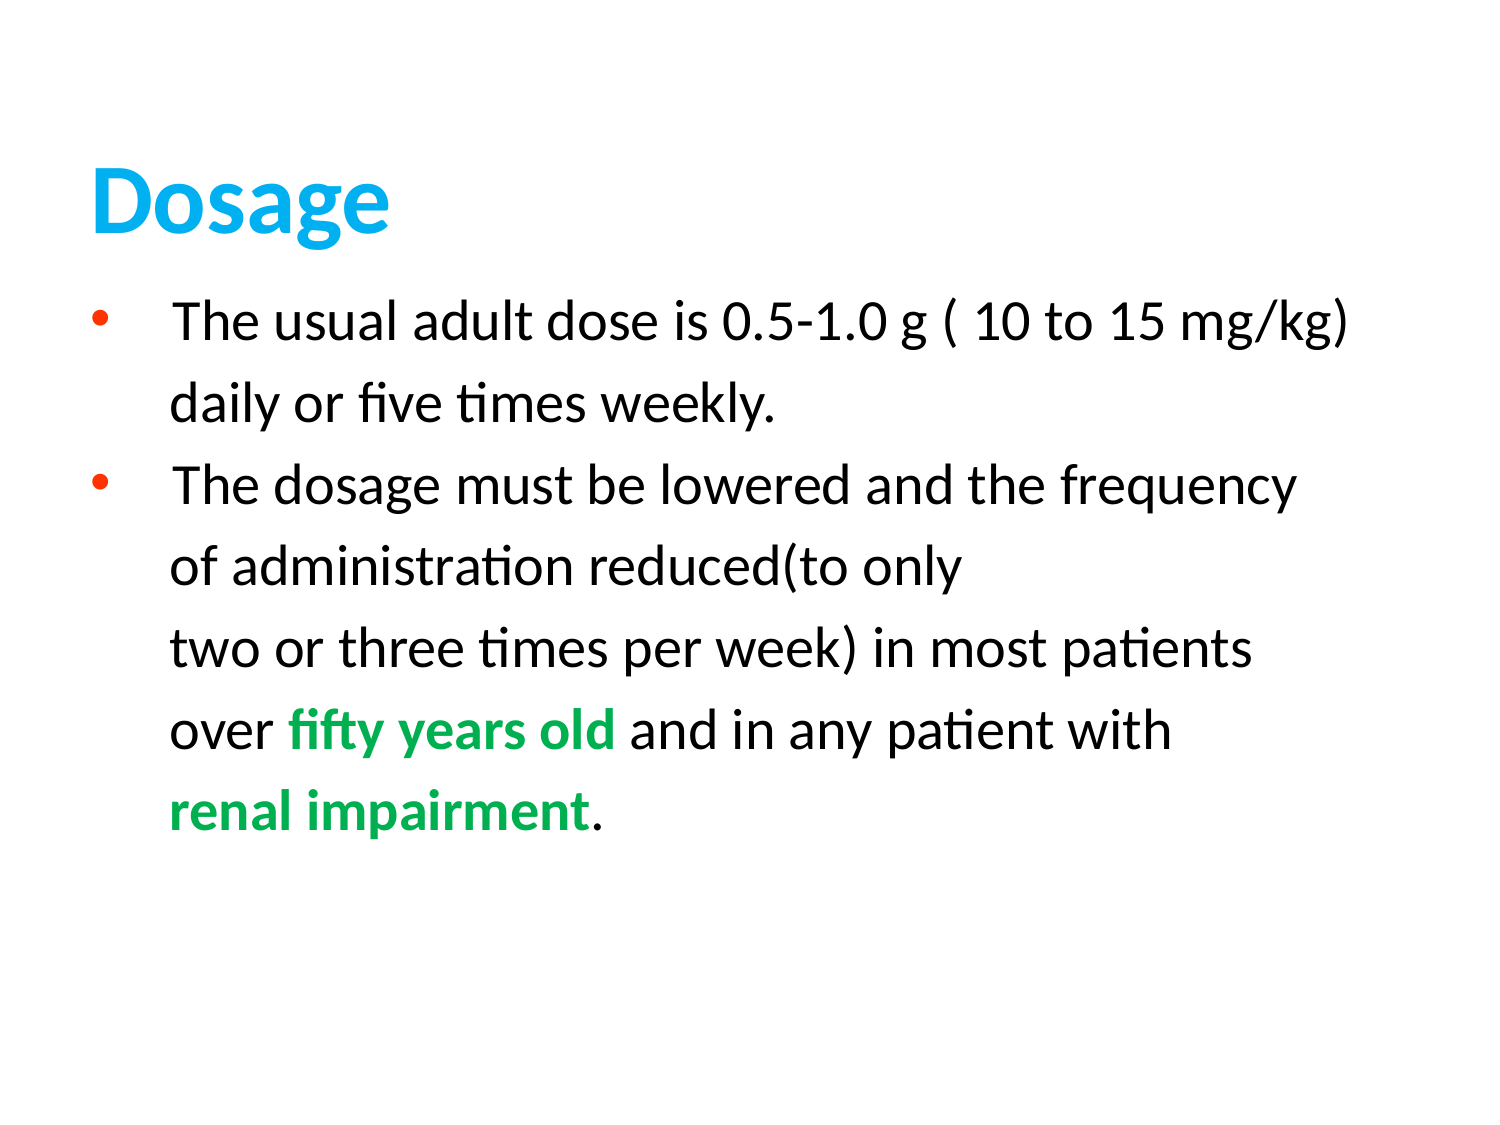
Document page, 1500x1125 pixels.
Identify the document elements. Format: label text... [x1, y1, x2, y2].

title Dosage [74, 99, 1351, 274]
list The usual adult dose is 0.5-1.0 g ( 10 to 15 mg/kg) daily or five times weekly. The dosage must be lowered and the frequency of administration reduced(to only two or three times per week) in most patients over fifty years old and in any patient with renal impairment. [74, 274, 1463, 1071]
